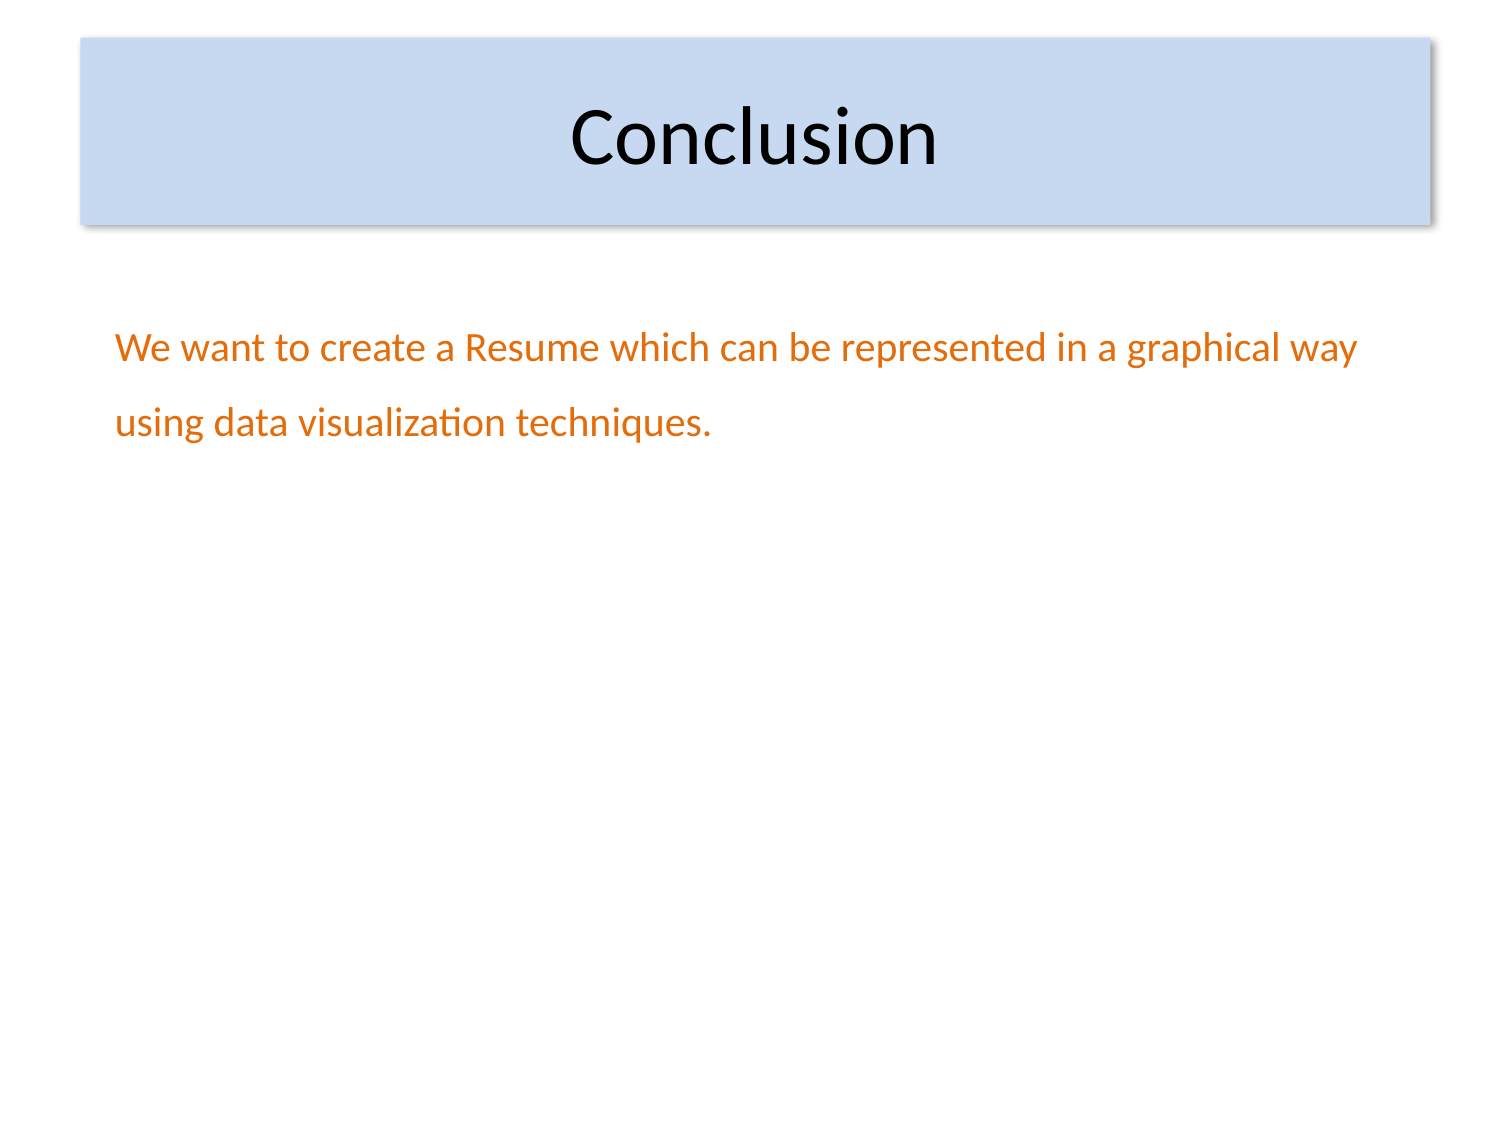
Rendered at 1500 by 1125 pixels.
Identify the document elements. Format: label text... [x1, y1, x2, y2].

text_box Conclusion [80, 37, 1431, 225]
text_box We want to create a Resume which can be represented in a graphical way using data visualization techniques. [99, 287, 1431, 453]
